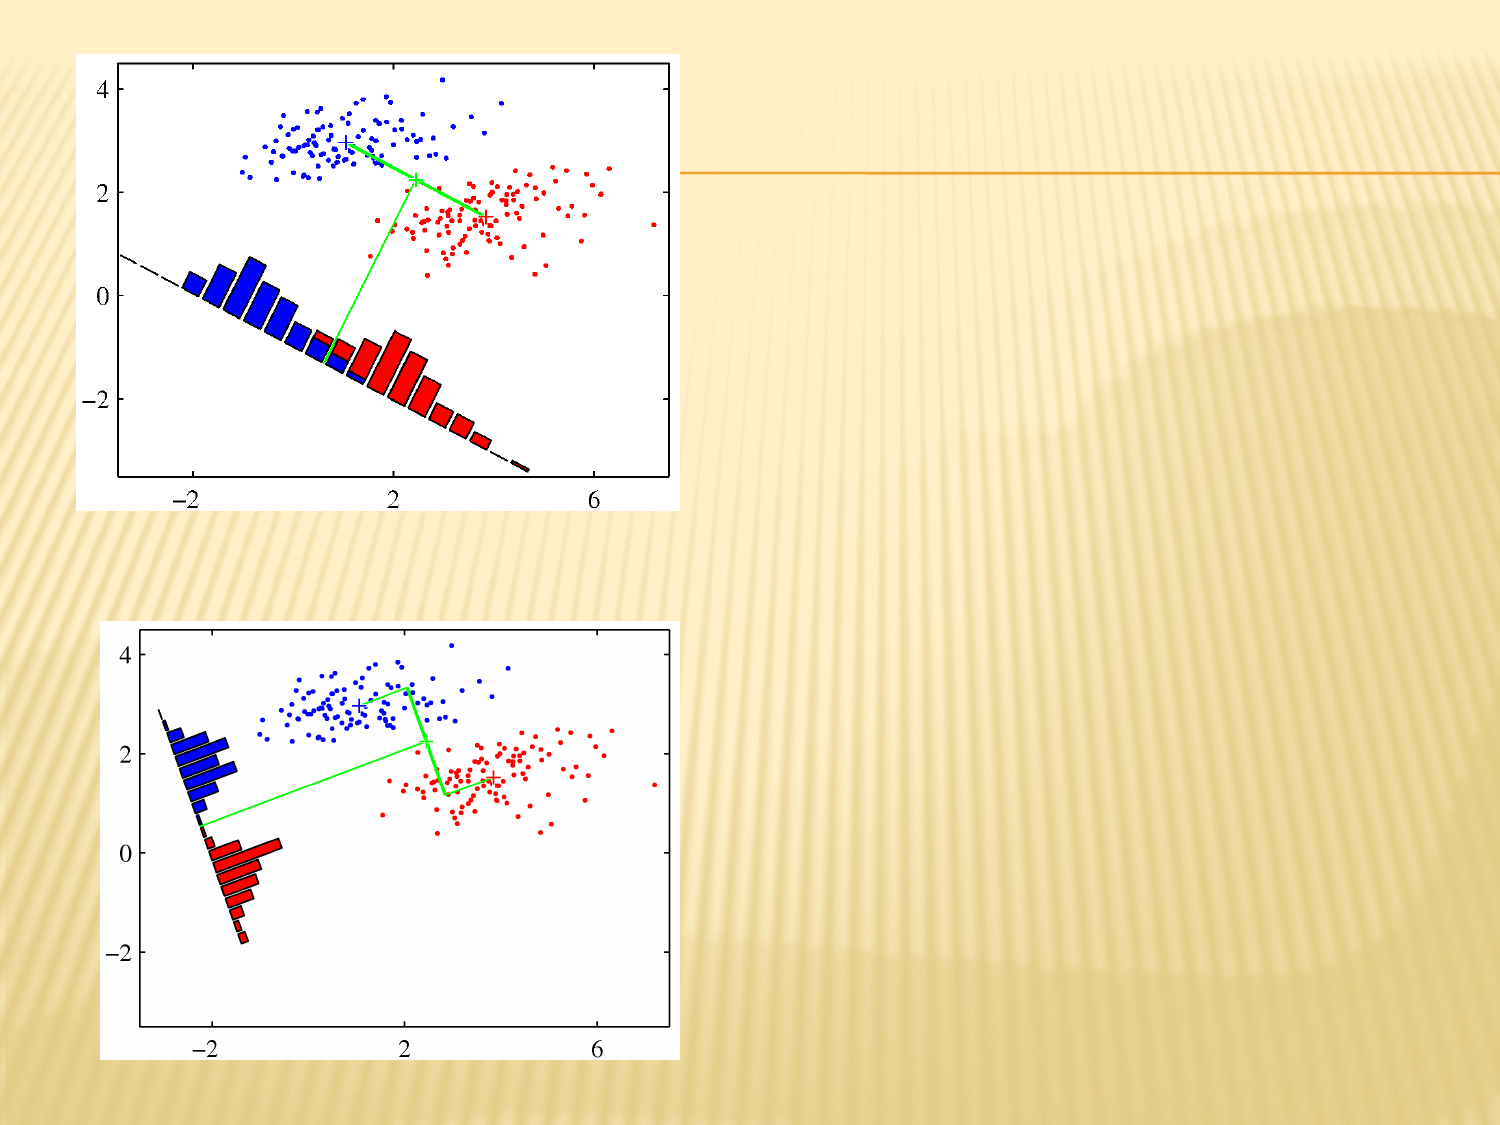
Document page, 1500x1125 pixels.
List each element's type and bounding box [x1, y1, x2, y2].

picture [76, 54, 680, 511]
list [99, 621, 680, 1061]
